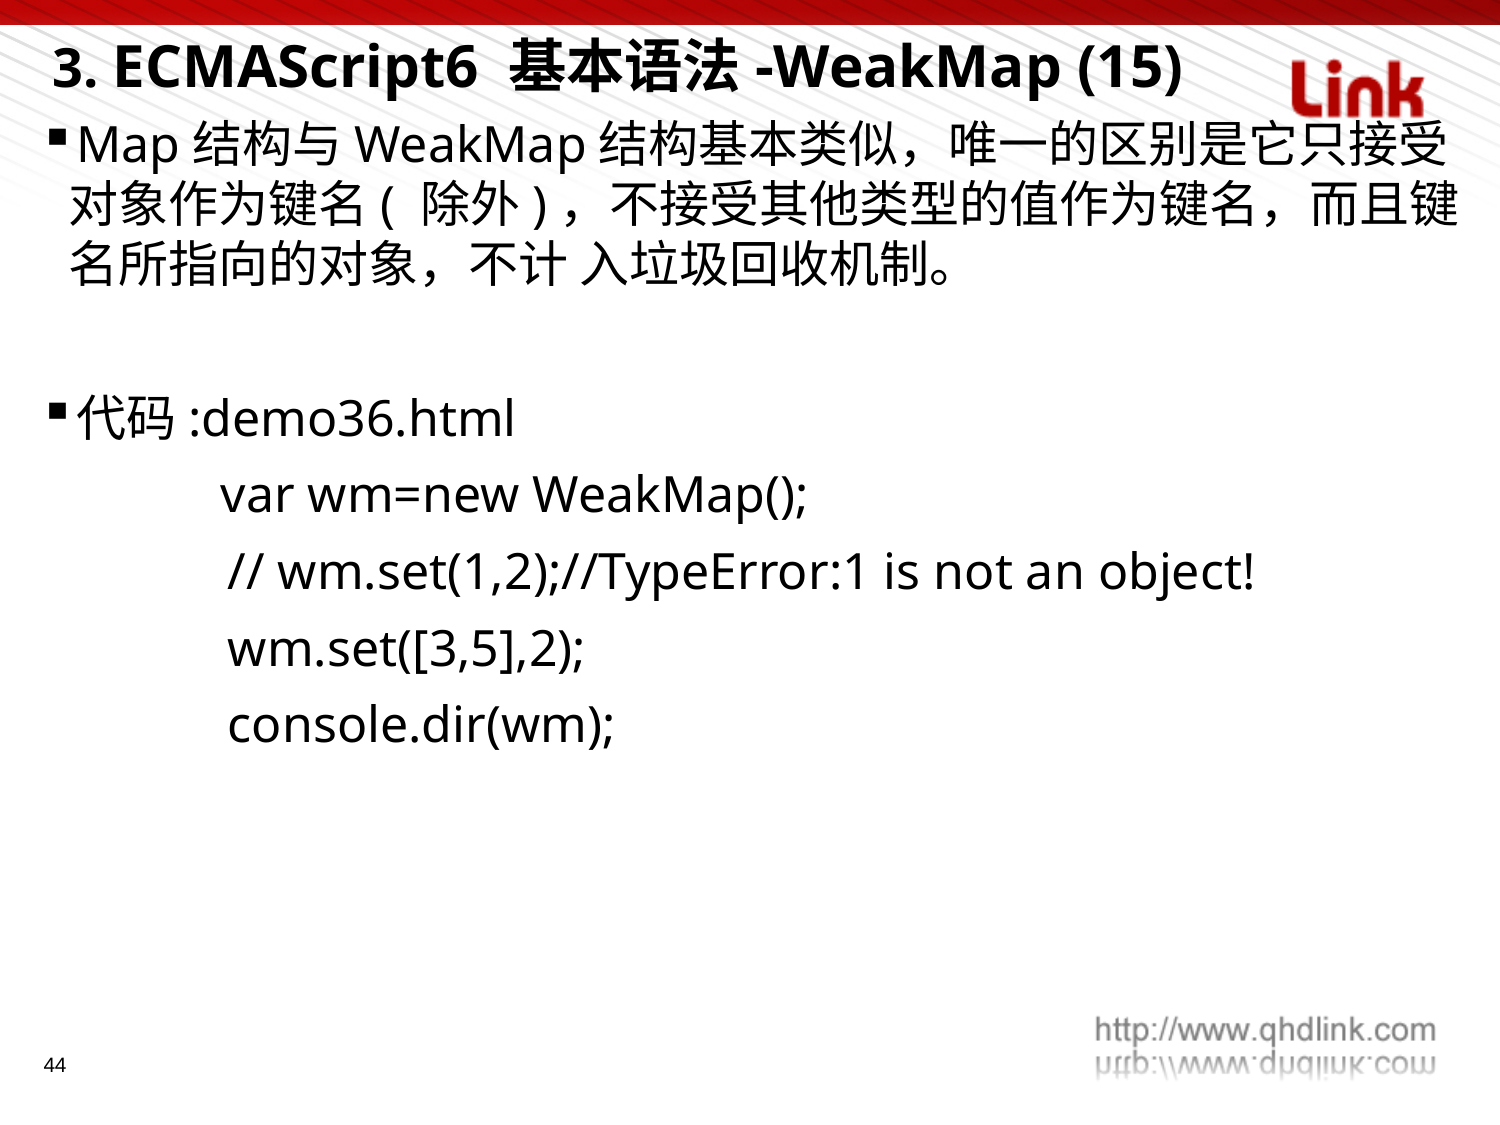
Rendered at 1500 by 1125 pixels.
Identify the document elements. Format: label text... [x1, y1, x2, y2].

title 3. ECMAScript6 基本语法-WeakMap (15) [51, 36, 1478, 112]
list Map结构与WeakMap结构基本类似，唯一的区别是它只接受对象作为键名( 除外)，不接受其他类型的值作为键名，而且键名所指向的对象，不计 入垃圾回收机制。 代码:demo36.html var wm=new WeakMap(); // wm.set(1,2);//TypeError:1 is not an object! wm.set([3,5],2); console.dir(wm); [38, 112, 1491, 1121]
picture [0, 0, 1500, 1125]
